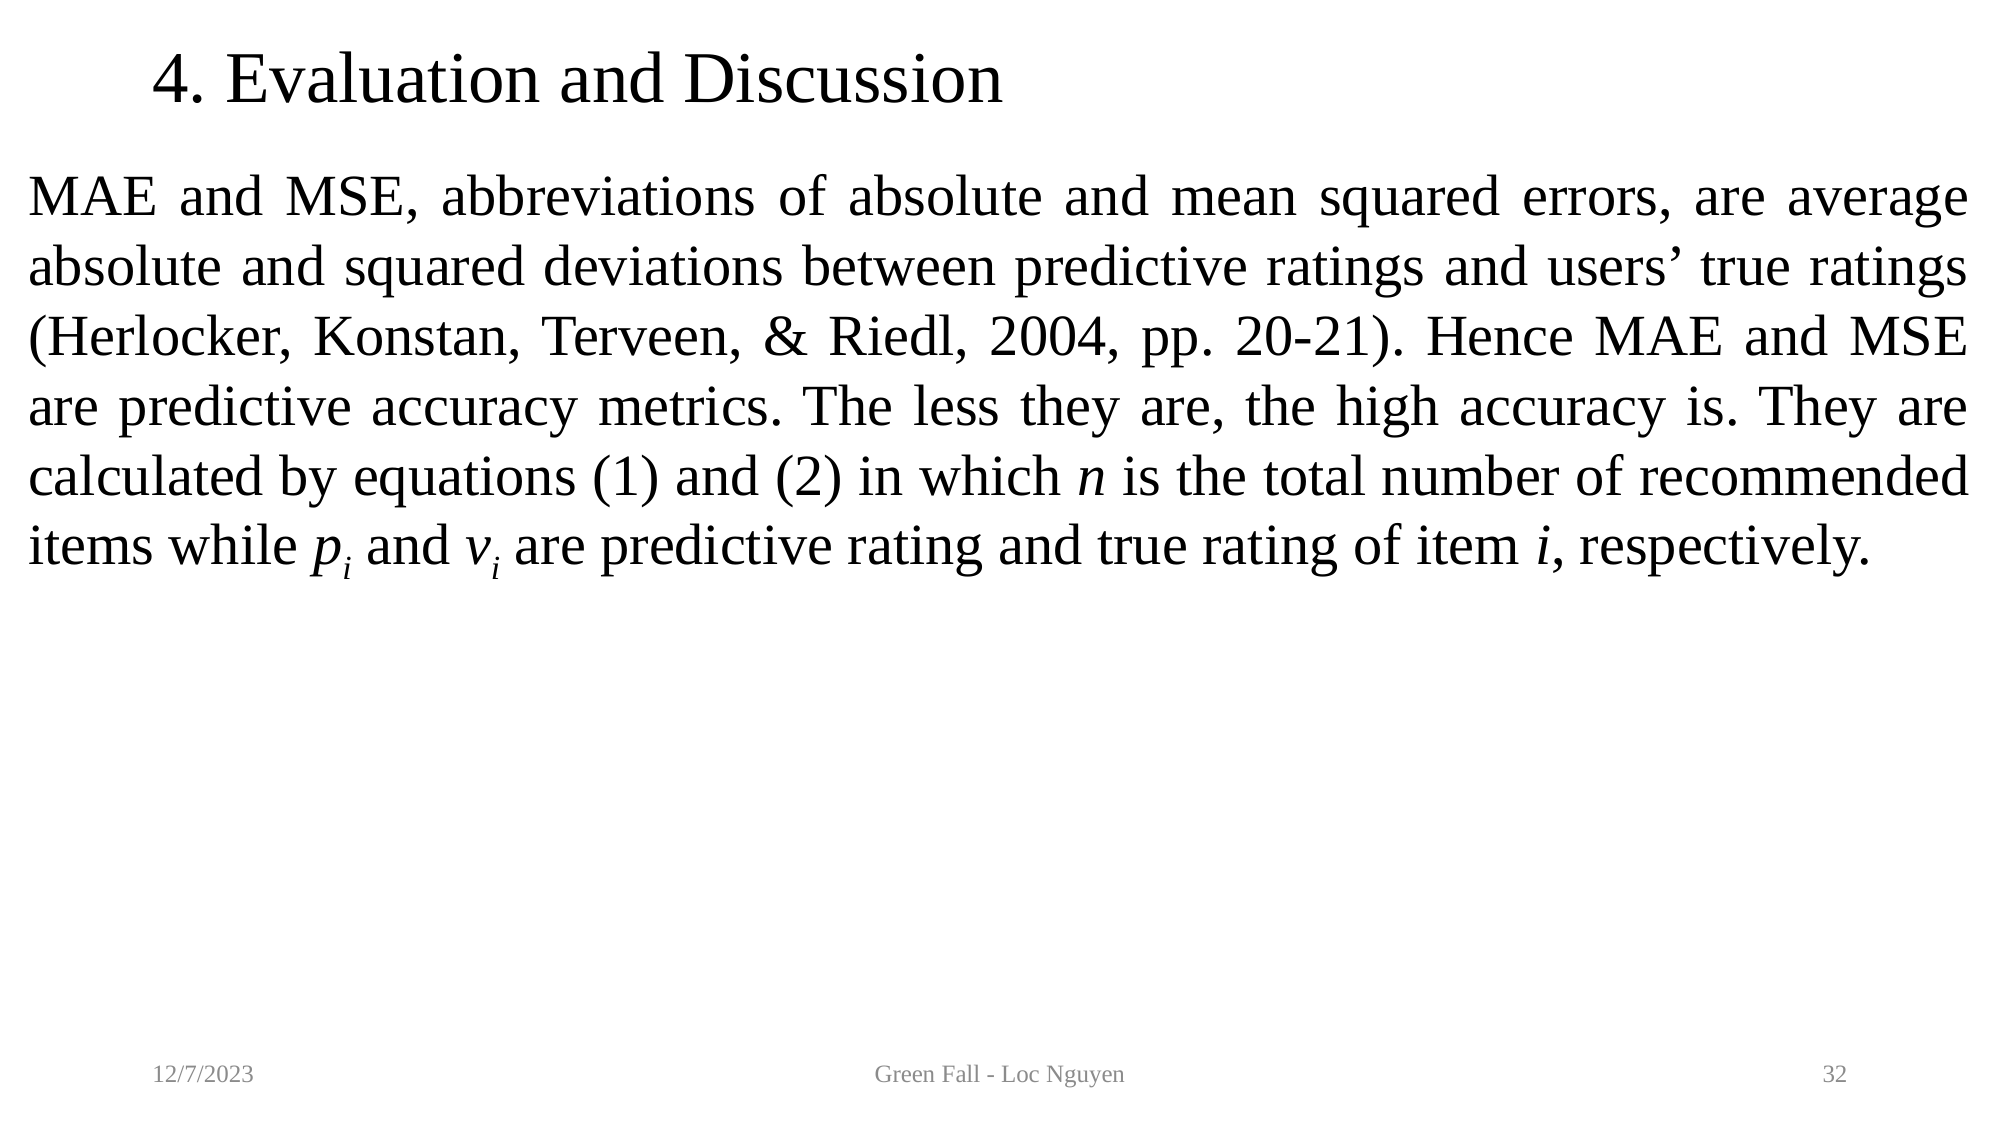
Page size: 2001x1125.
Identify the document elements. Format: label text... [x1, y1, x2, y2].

title 4. Evaluation and Discussion [137, 19, 1863, 128]
footer Green Fall - Loc Nguyen [662, 1042, 1338, 1103]
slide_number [137, 1042, 588, 1103]
slide_number 32 [1412, 1042, 1863, 1103]
